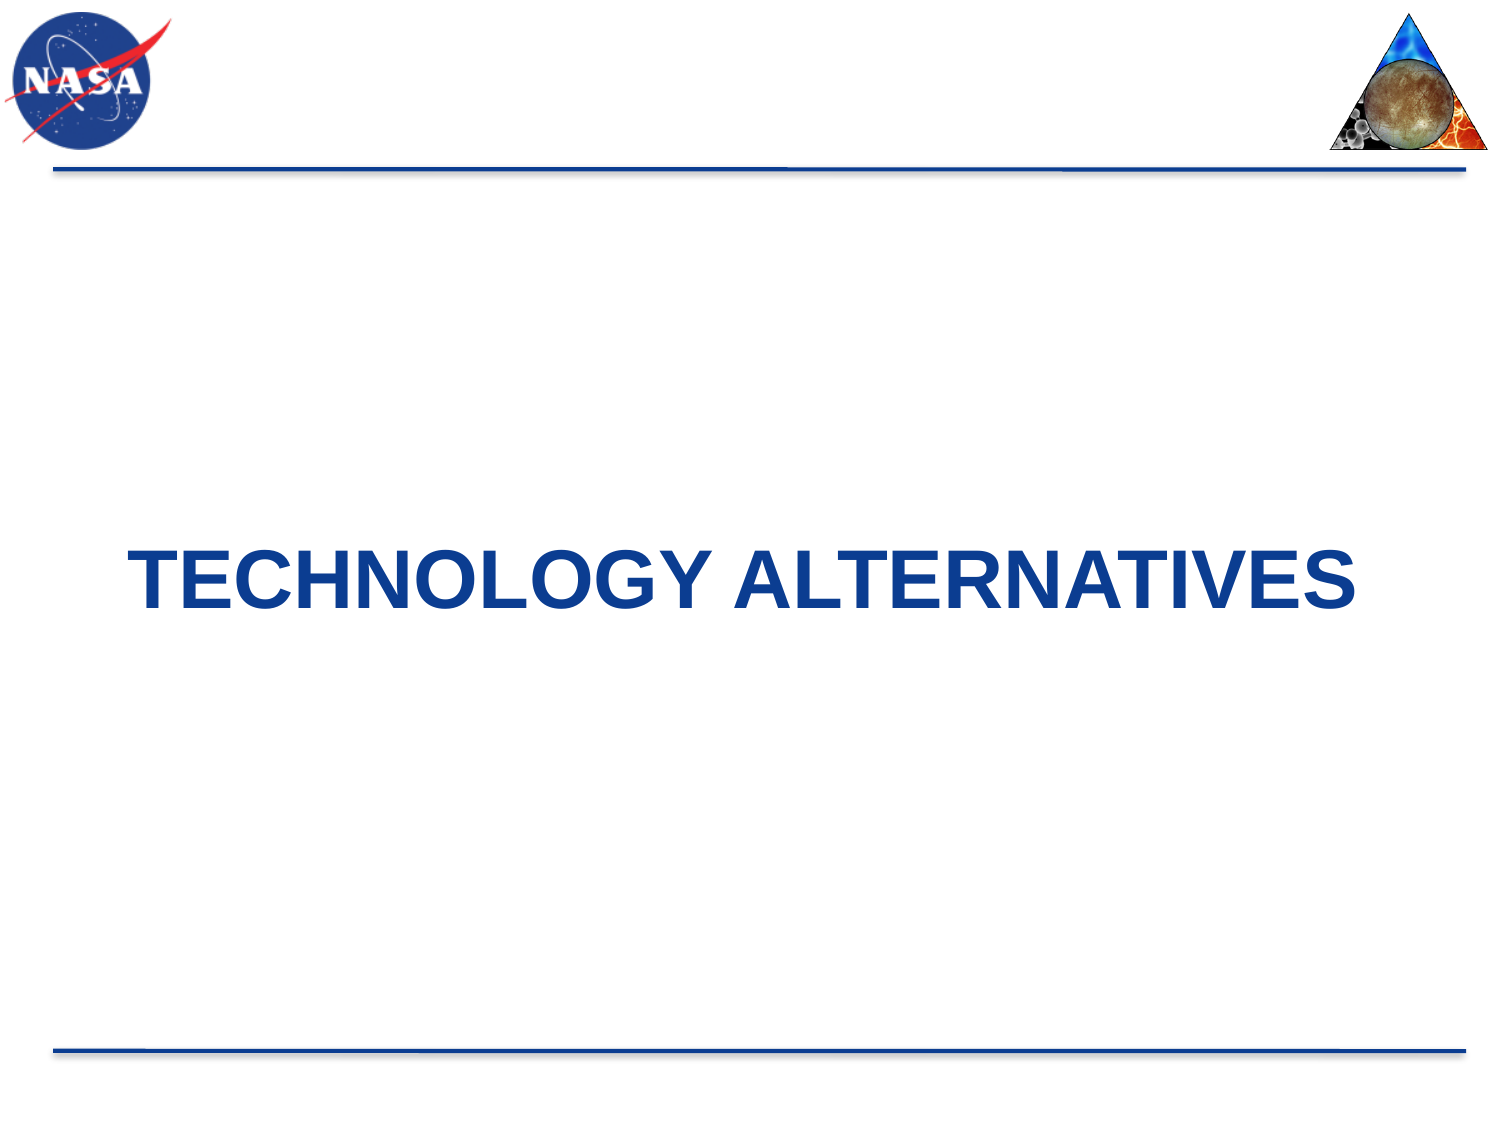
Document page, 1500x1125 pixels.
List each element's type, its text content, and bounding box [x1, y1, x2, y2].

picture [1329, 12, 1488, 150]
title Technology Alternatives [112, 517, 1388, 742]
picture [4, 12, 174, 150]
